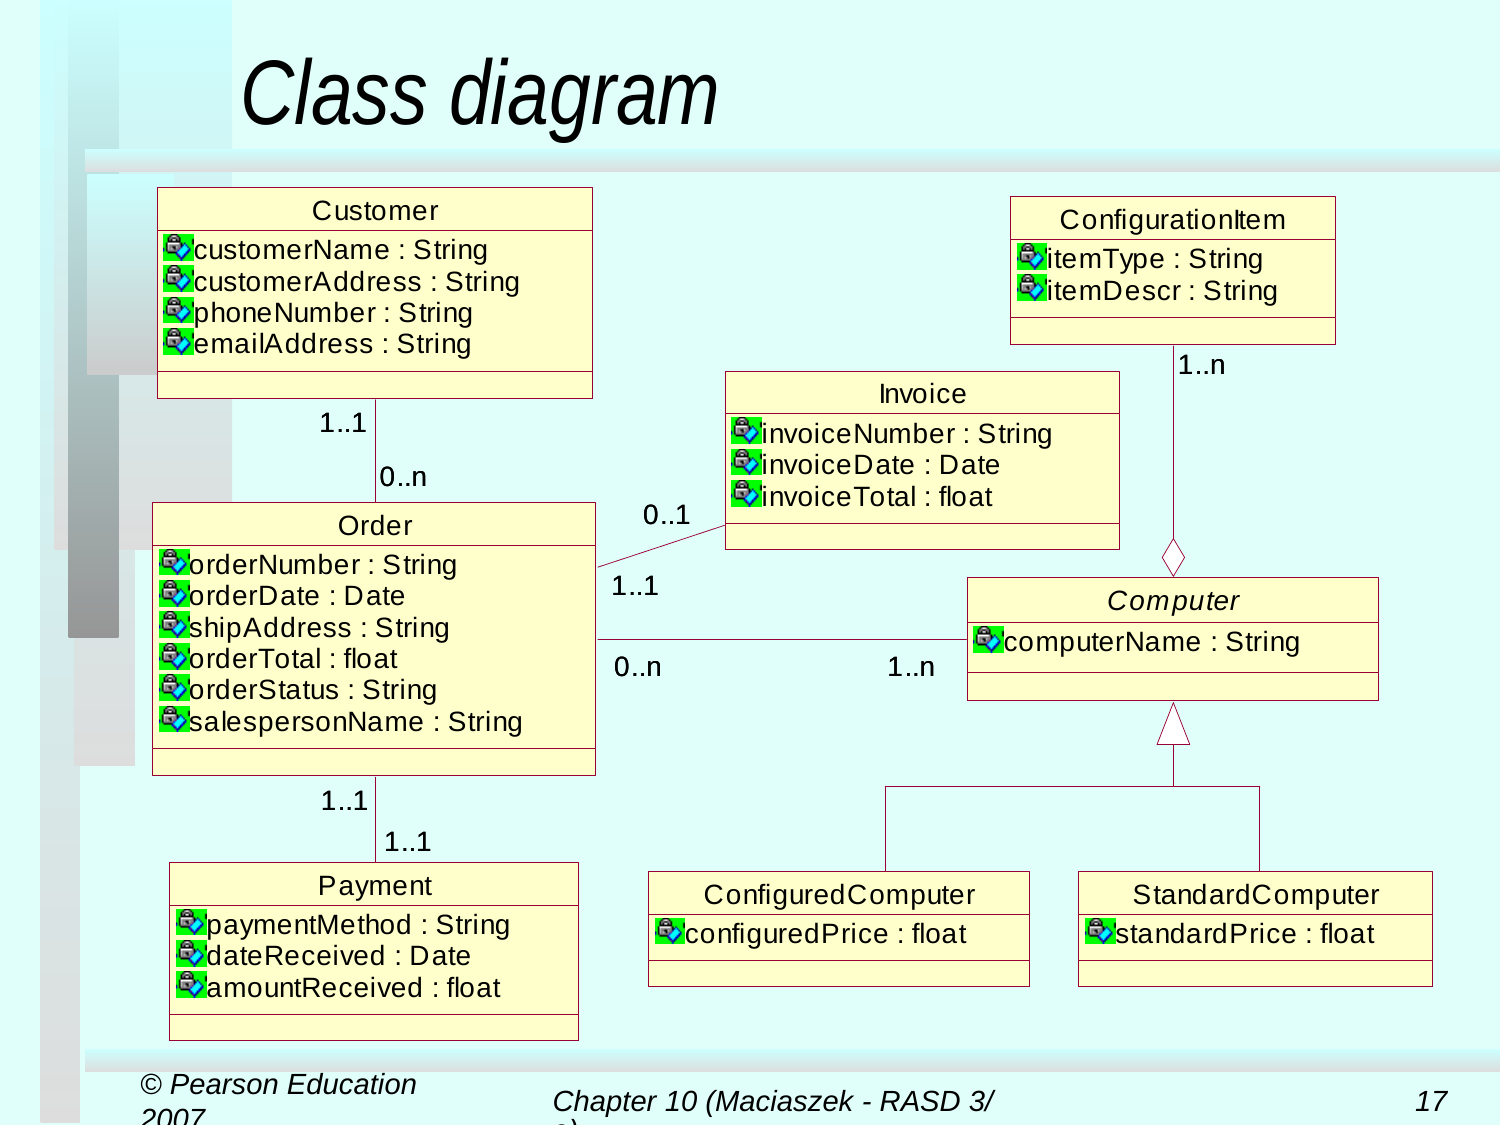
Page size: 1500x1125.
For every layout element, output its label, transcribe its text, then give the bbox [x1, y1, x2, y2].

footer Chapter 10 (Maciaszek - RASD 3/e) [537, 1087, 1013, 1125]
picture [88, 145, 1500, 1087]
slide_number 17 [1149, 1087, 1463, 1125]
slide_number © Pearson Education 2007 [125, 1087, 438, 1125]
title Class diagram [225, 0, 1500, 145]
